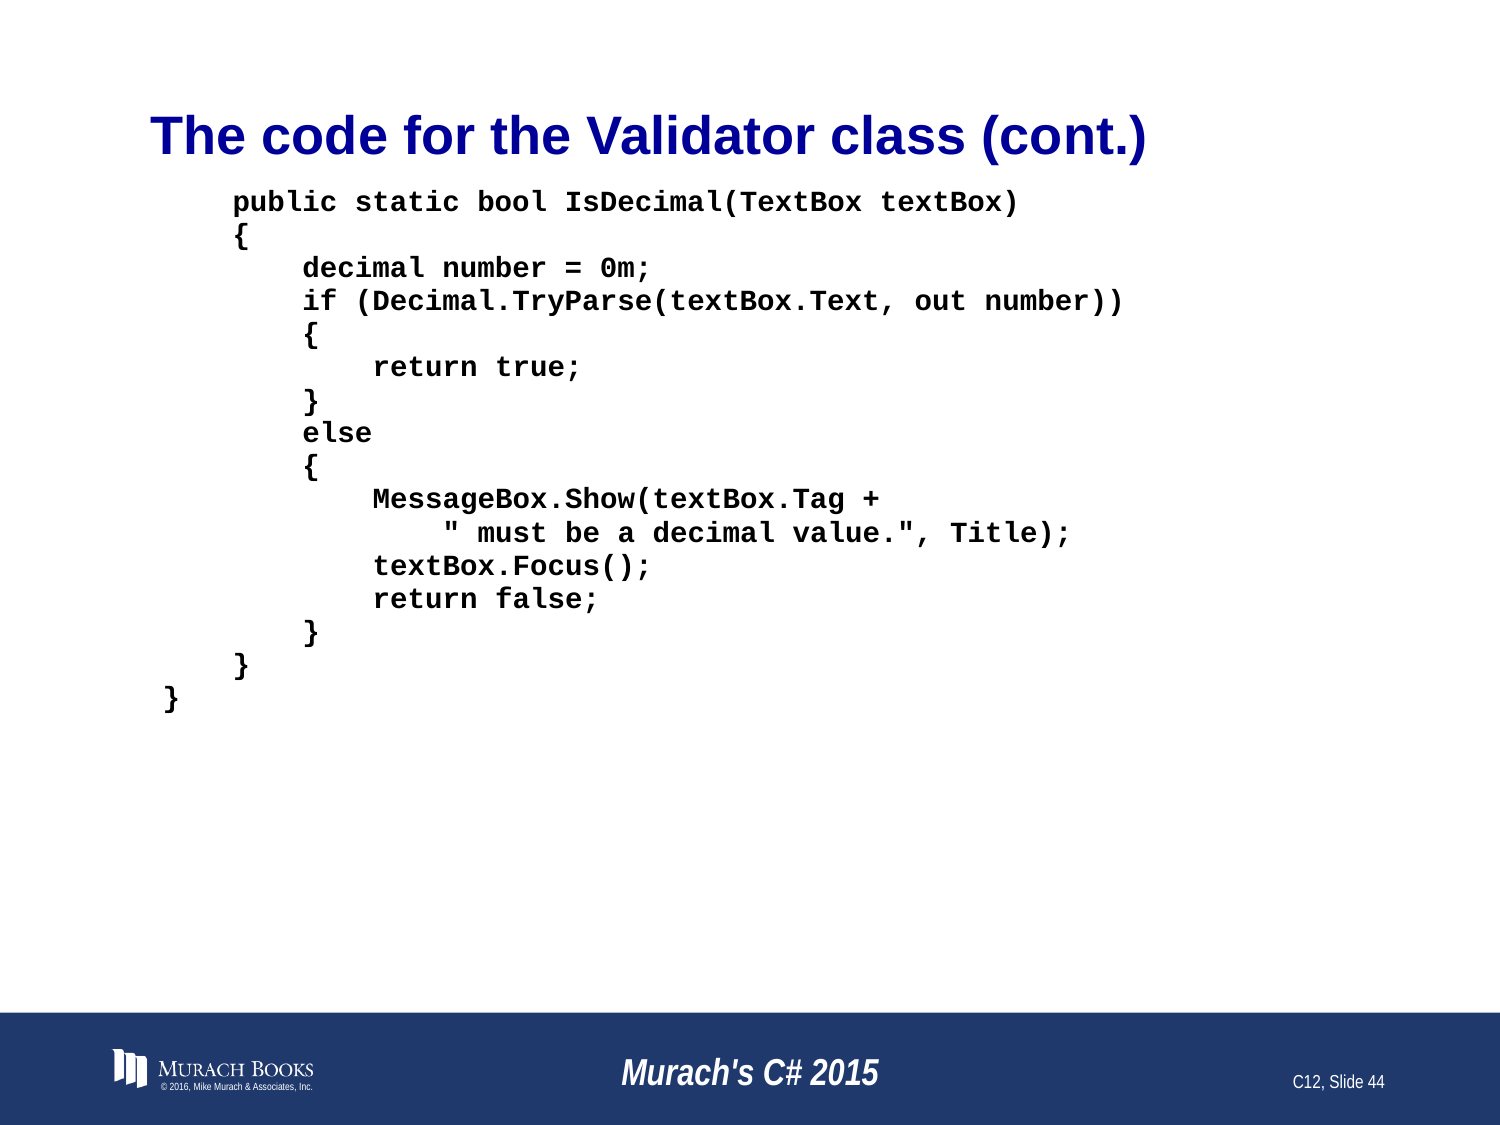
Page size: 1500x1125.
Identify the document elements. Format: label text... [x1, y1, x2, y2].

slide_number C12, Slide 44 [1087, 1025, 1400, 1100]
footer © 2016, Mike Murach & Associates, Inc. [12, 1025, 463, 1100]
title The code for the Validator class (cont.) [150, 99, 1350, 166]
slide_number Murach's C# 2015 [463, 1025, 1050, 1100]
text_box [162, 187, 1361, 723]
